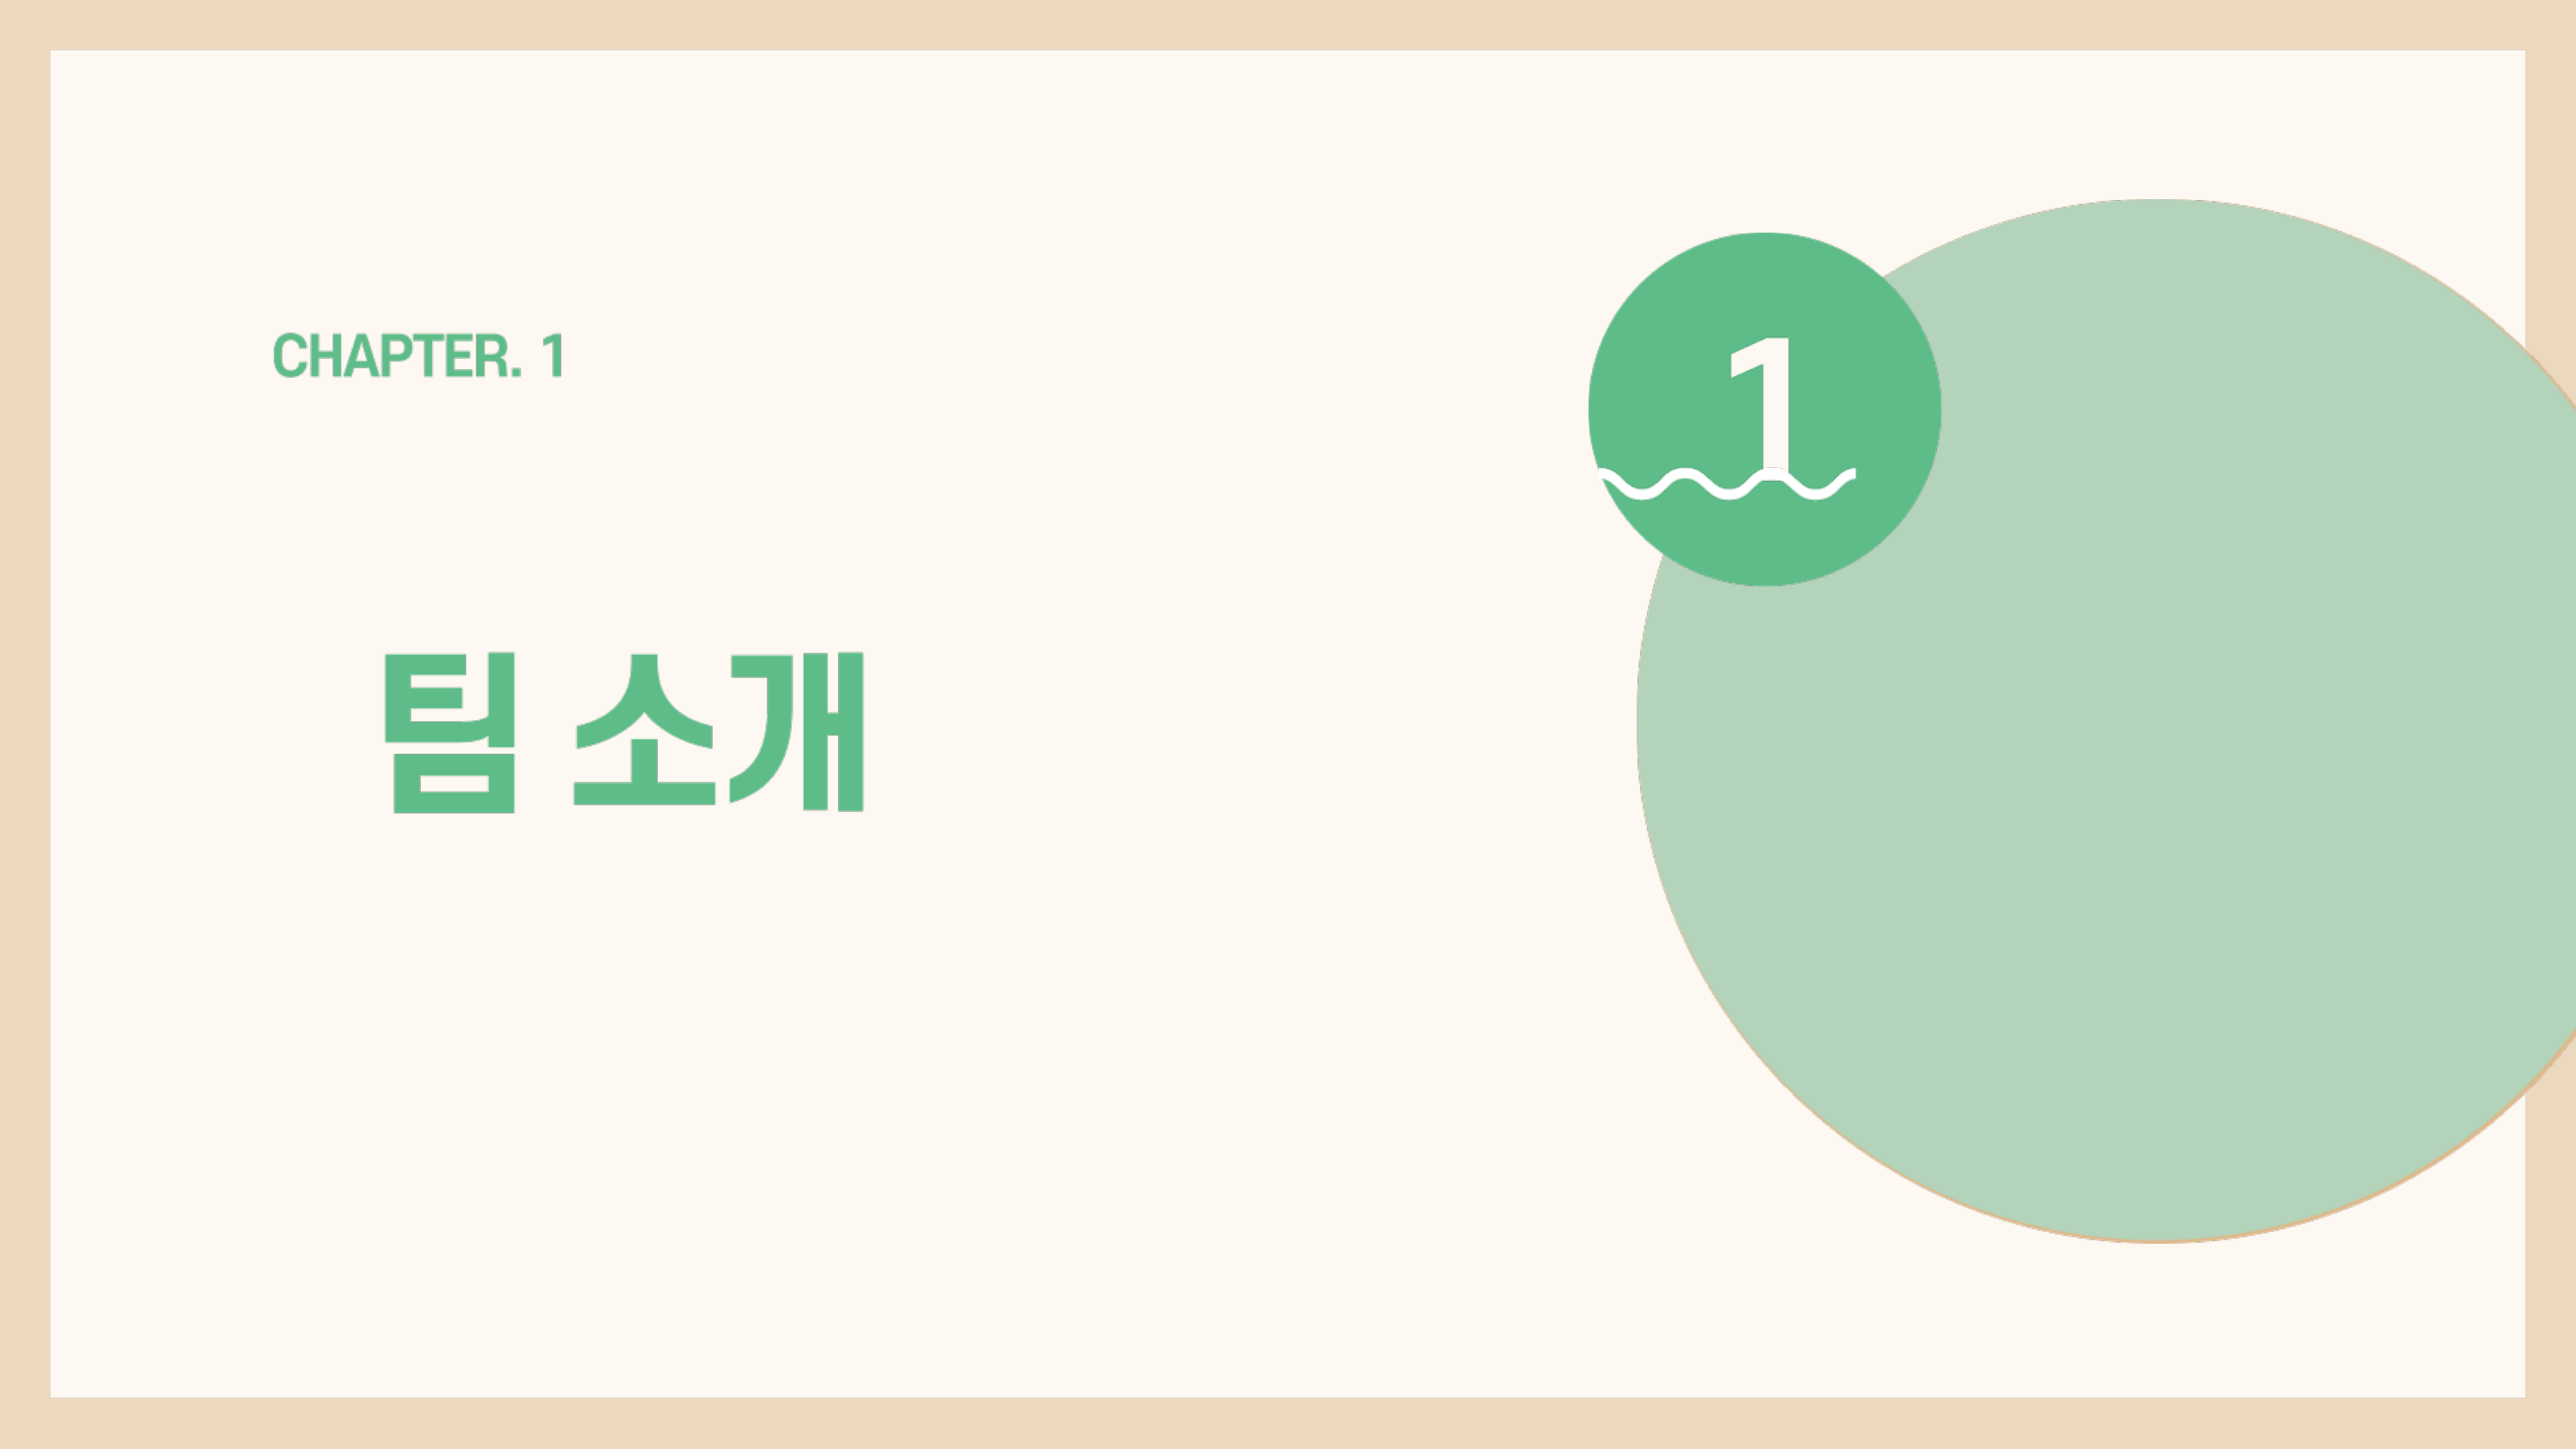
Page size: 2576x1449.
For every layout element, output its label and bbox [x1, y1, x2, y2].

text_box [0, 0, 2576, 1449]
text_box [1598, 466, 1857, 502]
picture [343, 584, 960, 919]
text_box [1636, 199, 2576, 1244]
text_box [1588, 233, 1942, 587]
picture [1622, 254, 1920, 651]
picture [264, 308, 597, 427]
